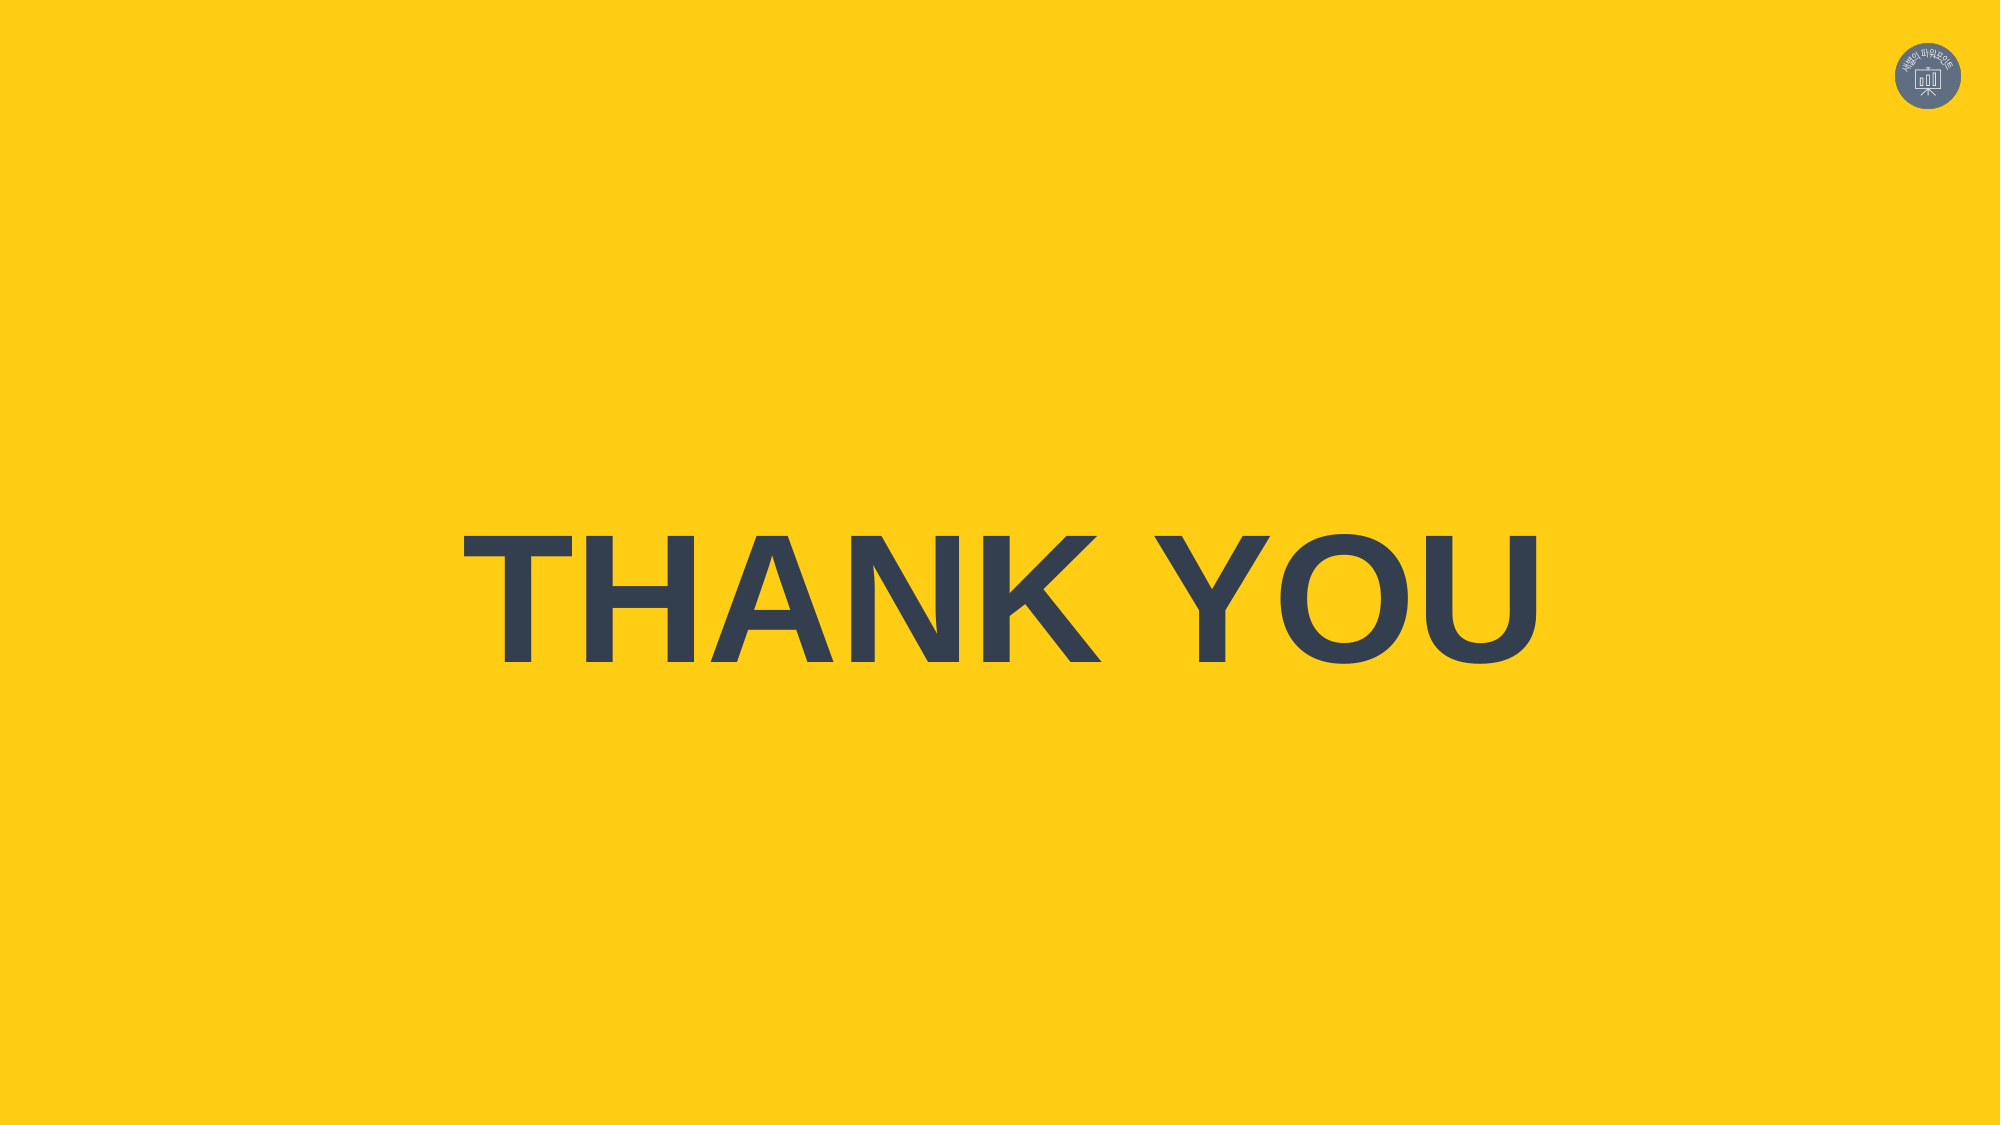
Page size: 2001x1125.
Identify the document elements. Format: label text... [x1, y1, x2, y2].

text_box THANK YOU [447, 362, 1563, 707]
picture [1895, 43, 1961, 109]
